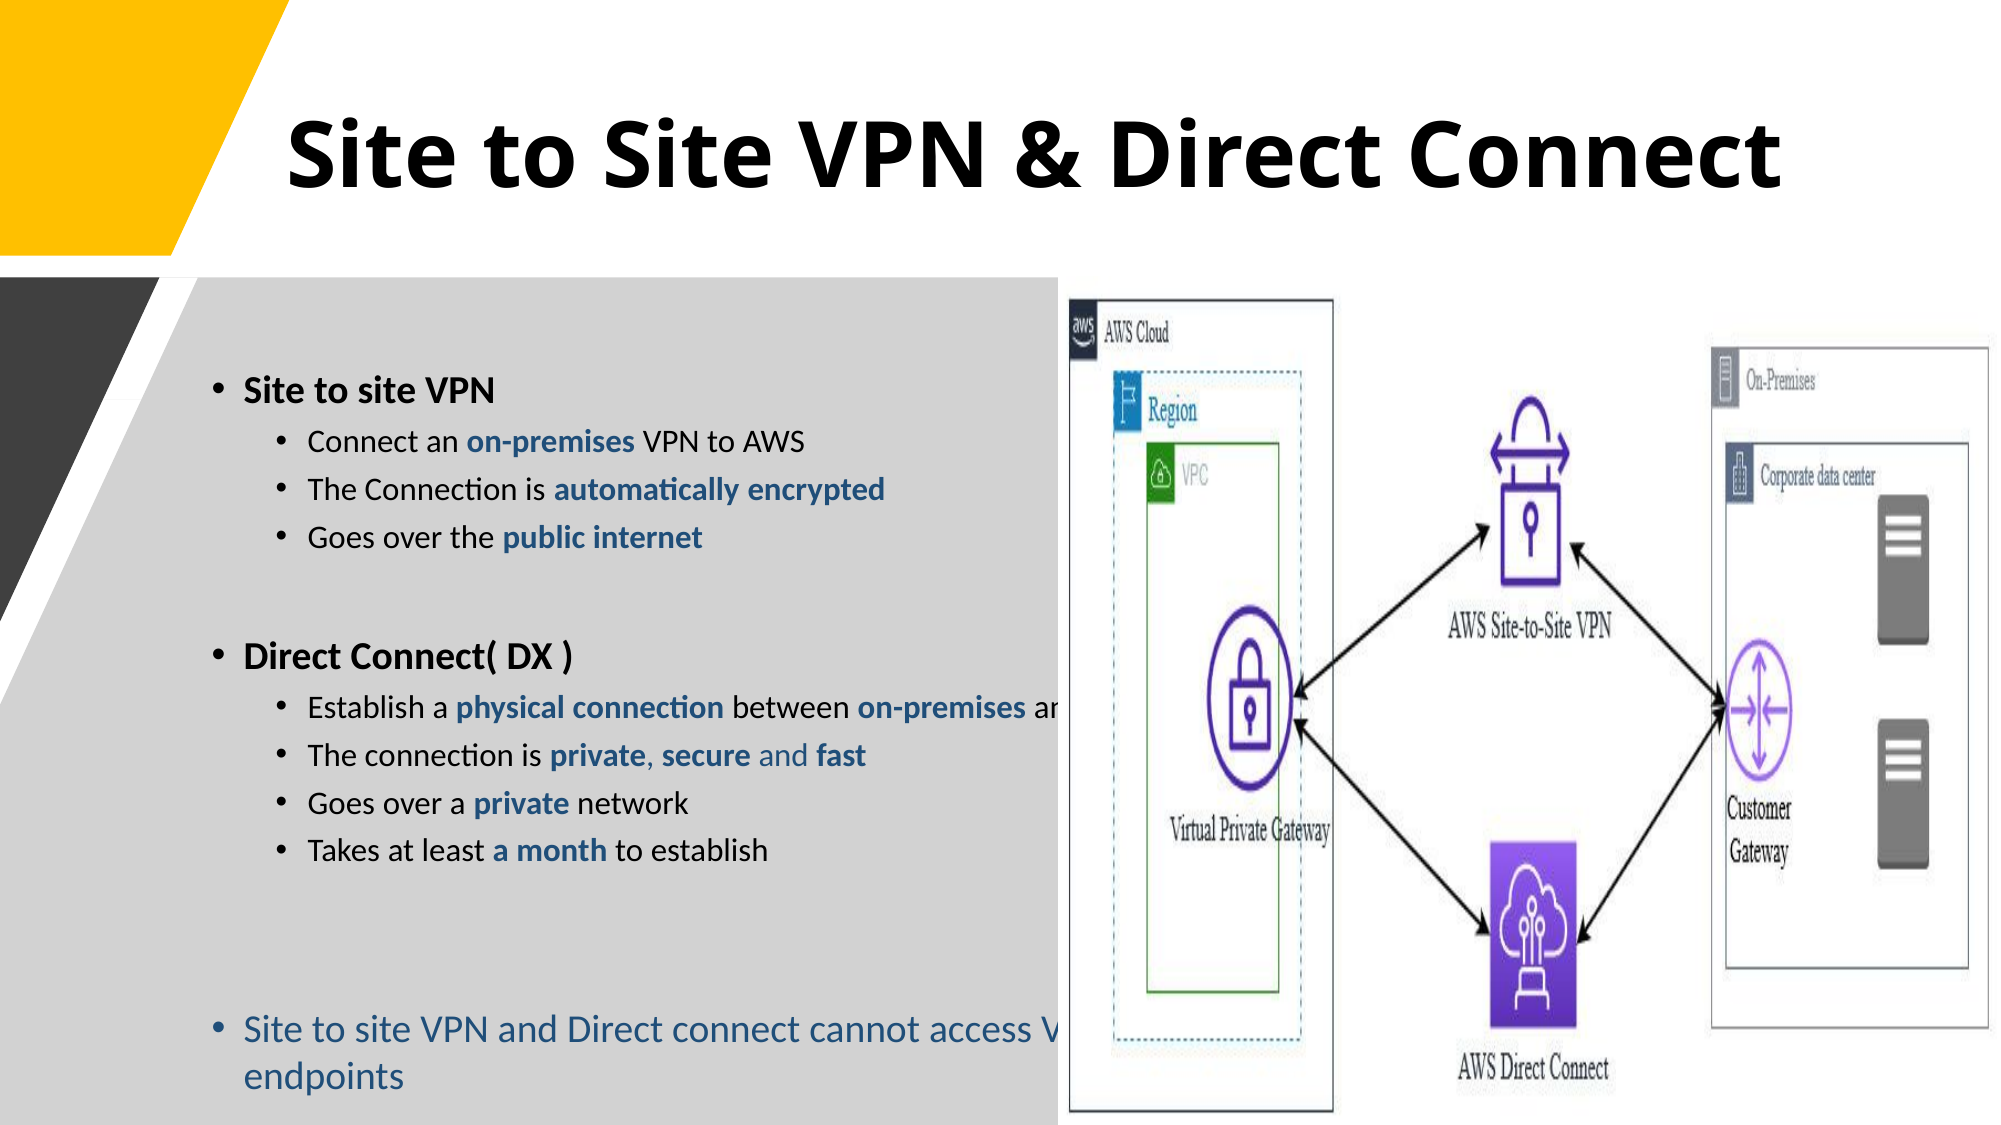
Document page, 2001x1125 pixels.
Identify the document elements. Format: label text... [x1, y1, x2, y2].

text_box [0, 276, 162, 622]
text_box [0, 0, 291, 257]
text_box [0, 276, 1058, 1125]
picture [1058, 276, 2000, 1125]
title Site to Site VPN & Direct Connect [271, 60, 1808, 255]
list Site to site VPN Connect an on-premises VPN to AWS The Connection is automatically encrypted Goes over the public internet Direct Connect( DX ) Establish a physical connection between on-premises and AWS The connection is private, secure and fast Goes over a private network Takes at least a month to establish Site to site VPN and Direct connect cannot access VPC endpoints [196, 356, 1058, 1125]
